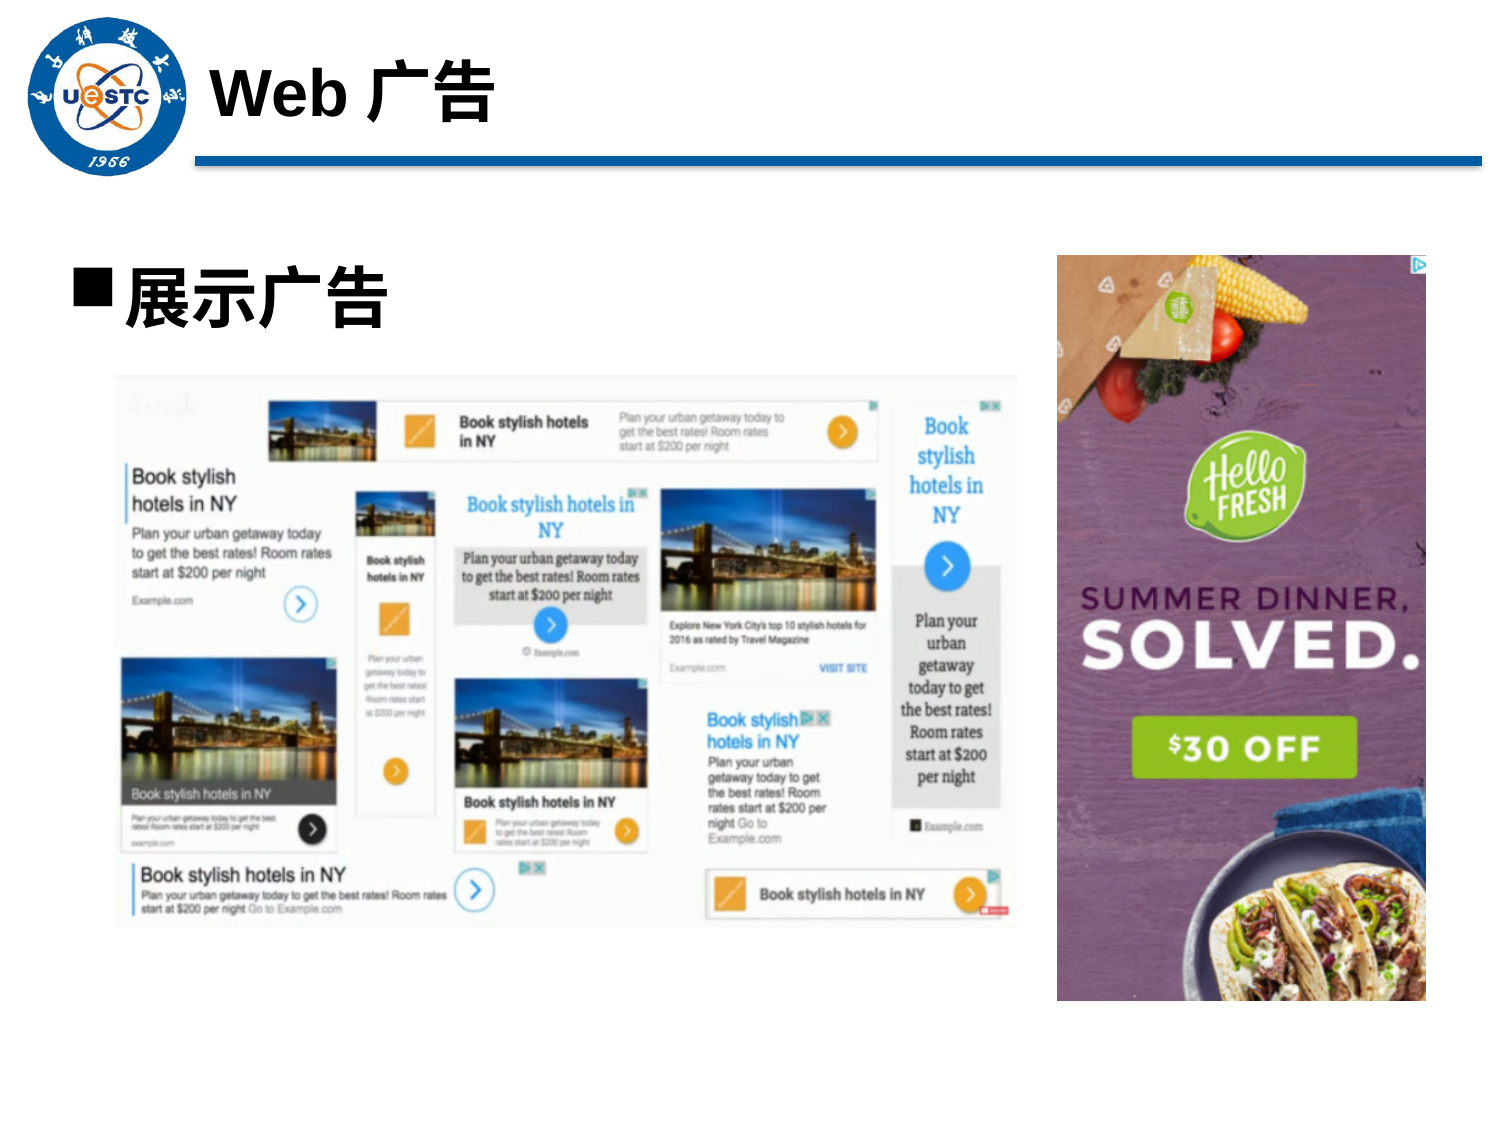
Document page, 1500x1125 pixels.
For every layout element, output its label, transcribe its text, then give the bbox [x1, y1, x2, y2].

list 展示广告 [53, 208, 1471, 1094]
title Web广告 [194, 19, 1491, 161]
picture [1056, 254, 1427, 1002]
picture [6, 0, 207, 196]
picture [111, 373, 1036, 929]
